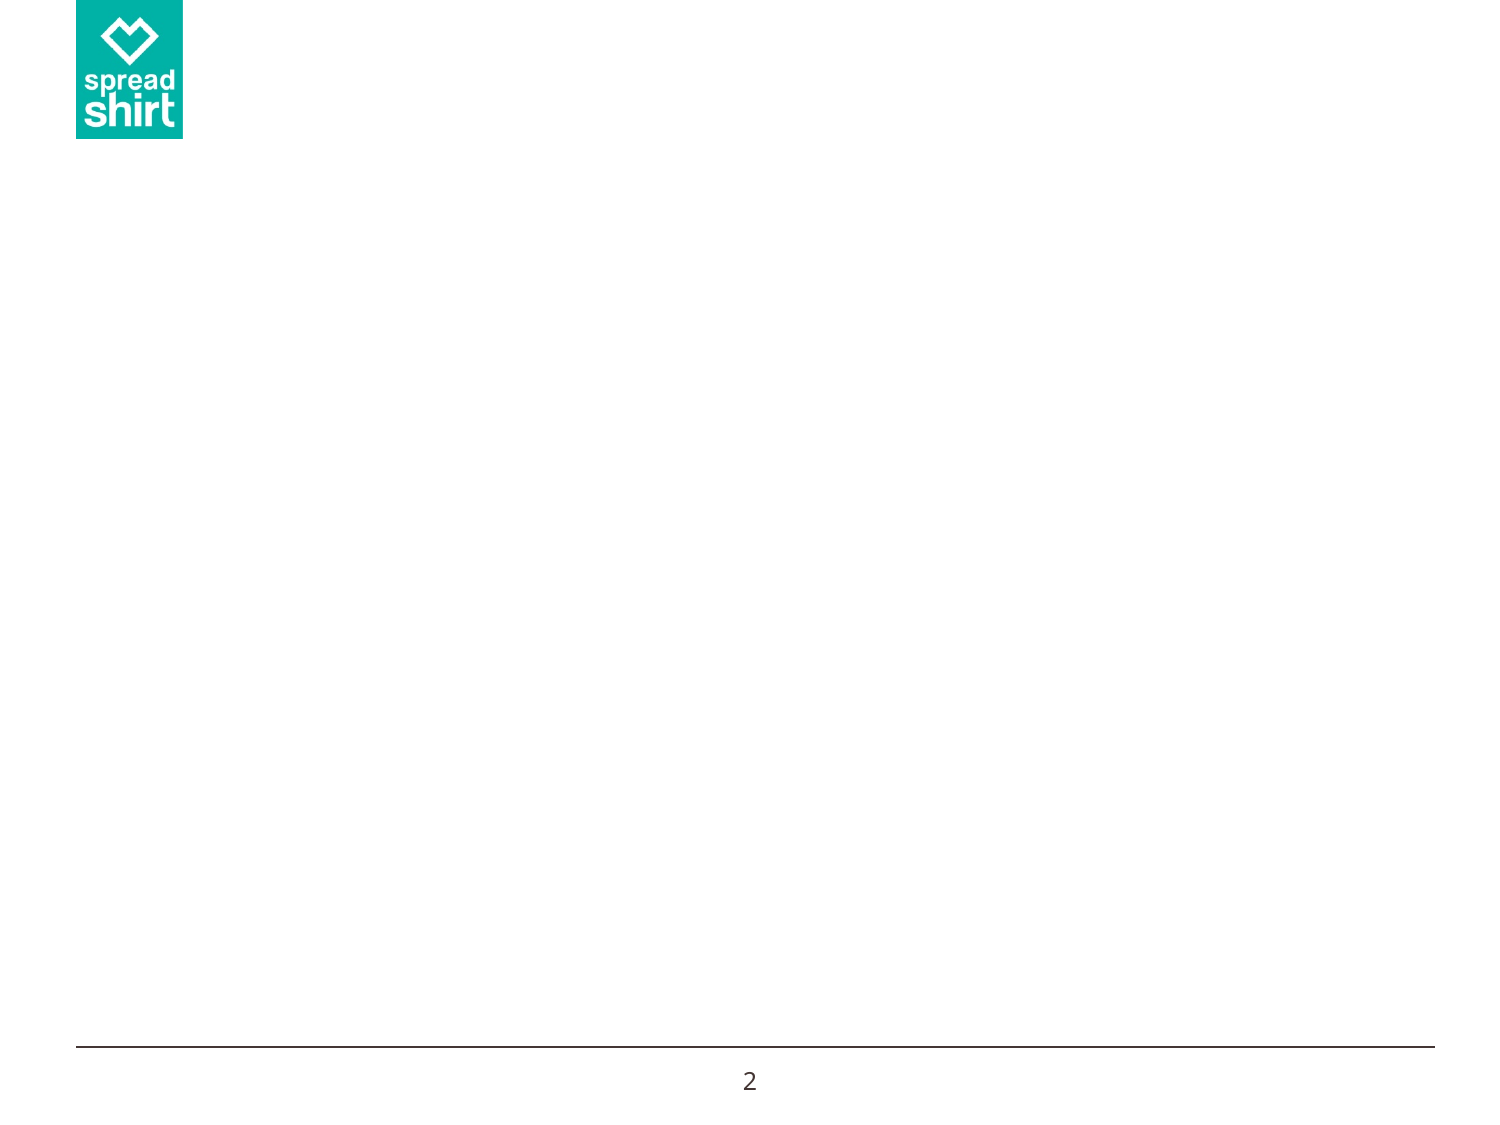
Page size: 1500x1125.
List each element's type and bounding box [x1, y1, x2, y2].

picture [76, 0, 183, 139]
